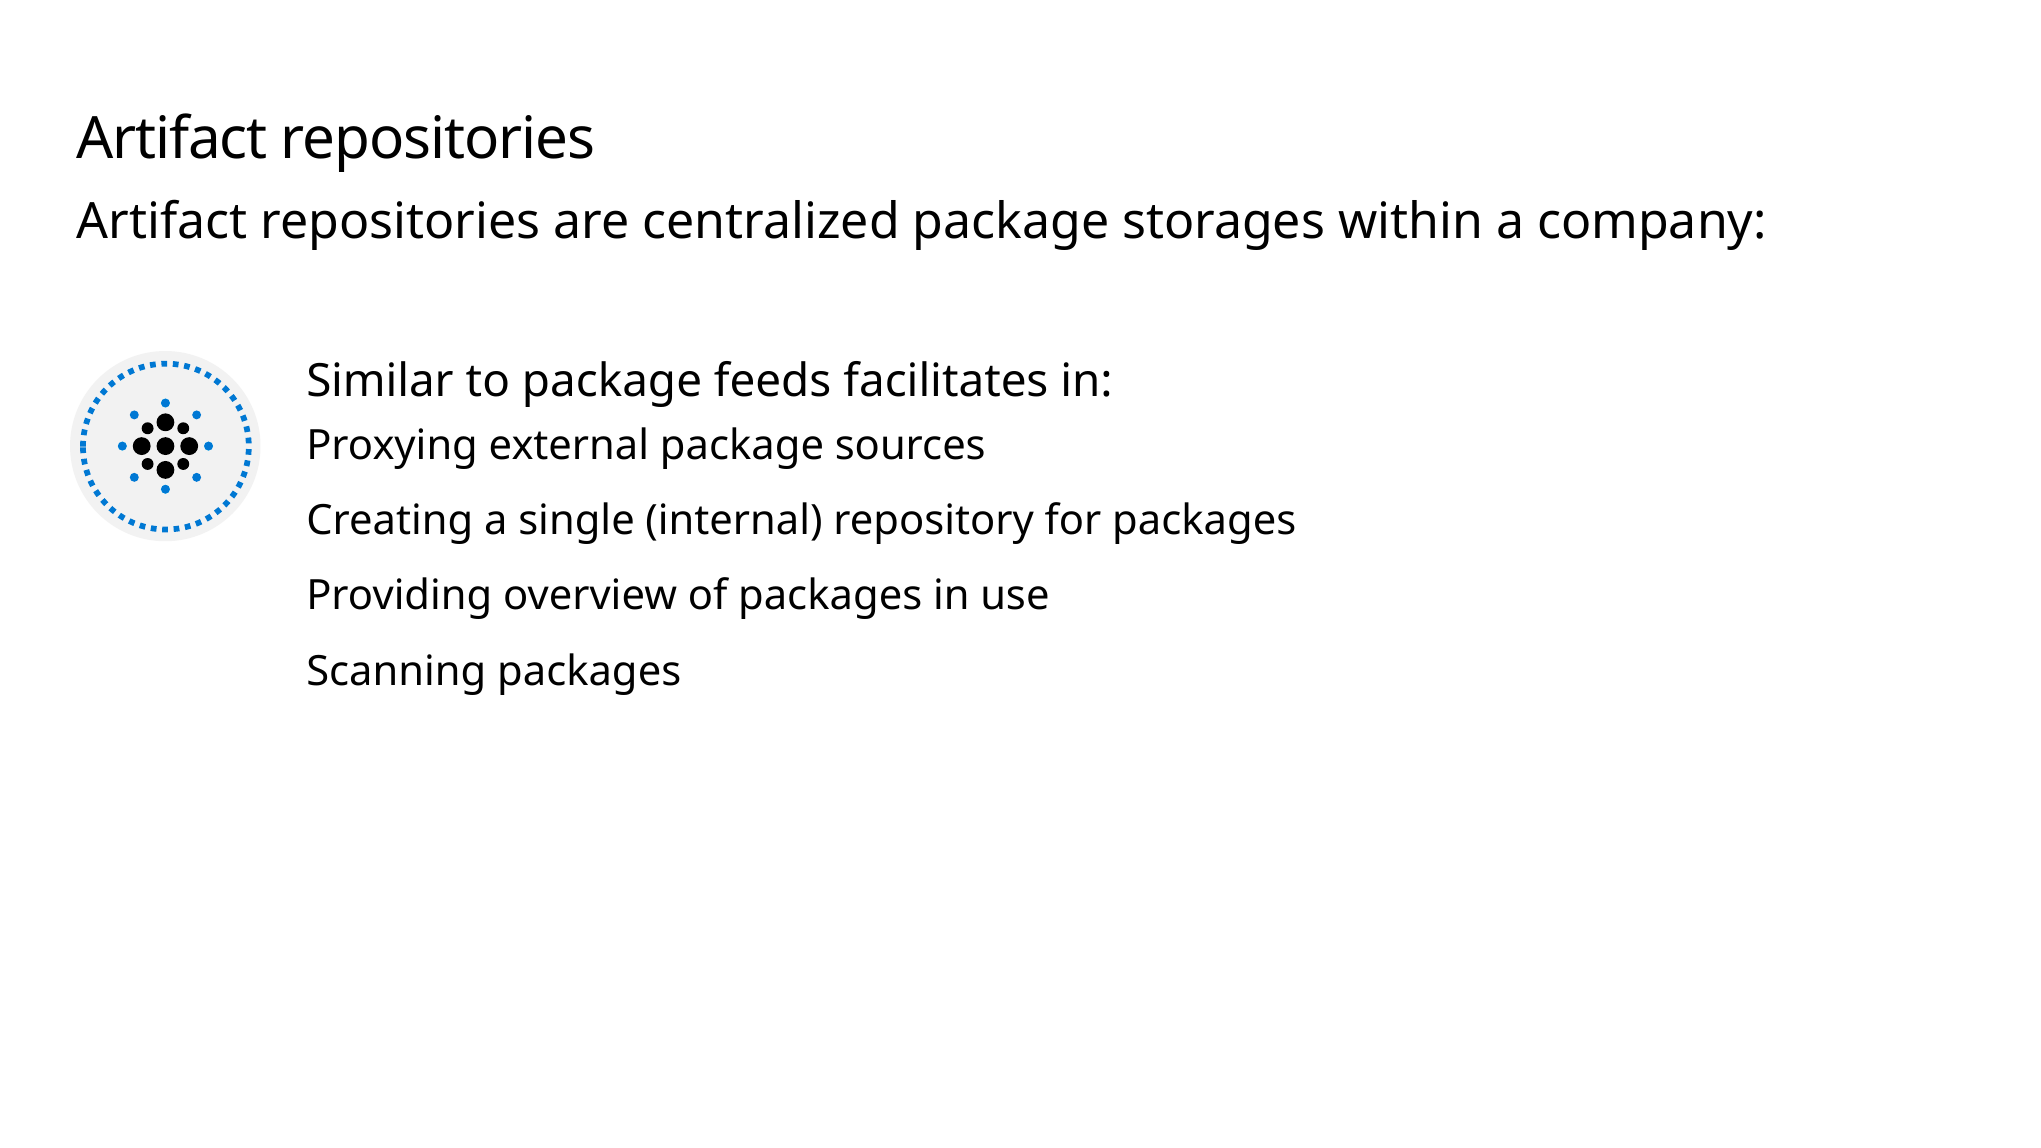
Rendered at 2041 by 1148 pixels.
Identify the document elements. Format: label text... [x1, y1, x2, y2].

title Artifact repositories [76, 103, 1969, 172]
text_box Artifact repositories are centralized package storages within a company: [76, 194, 1900, 249]
text_box Similar to package feeds facilitates in: Proxying external package sources Creating a single (internal) repository for packages Providing overview of packages in use Scanning packages [306, 350, 1698, 694]
picture [69, 350, 261, 542]
